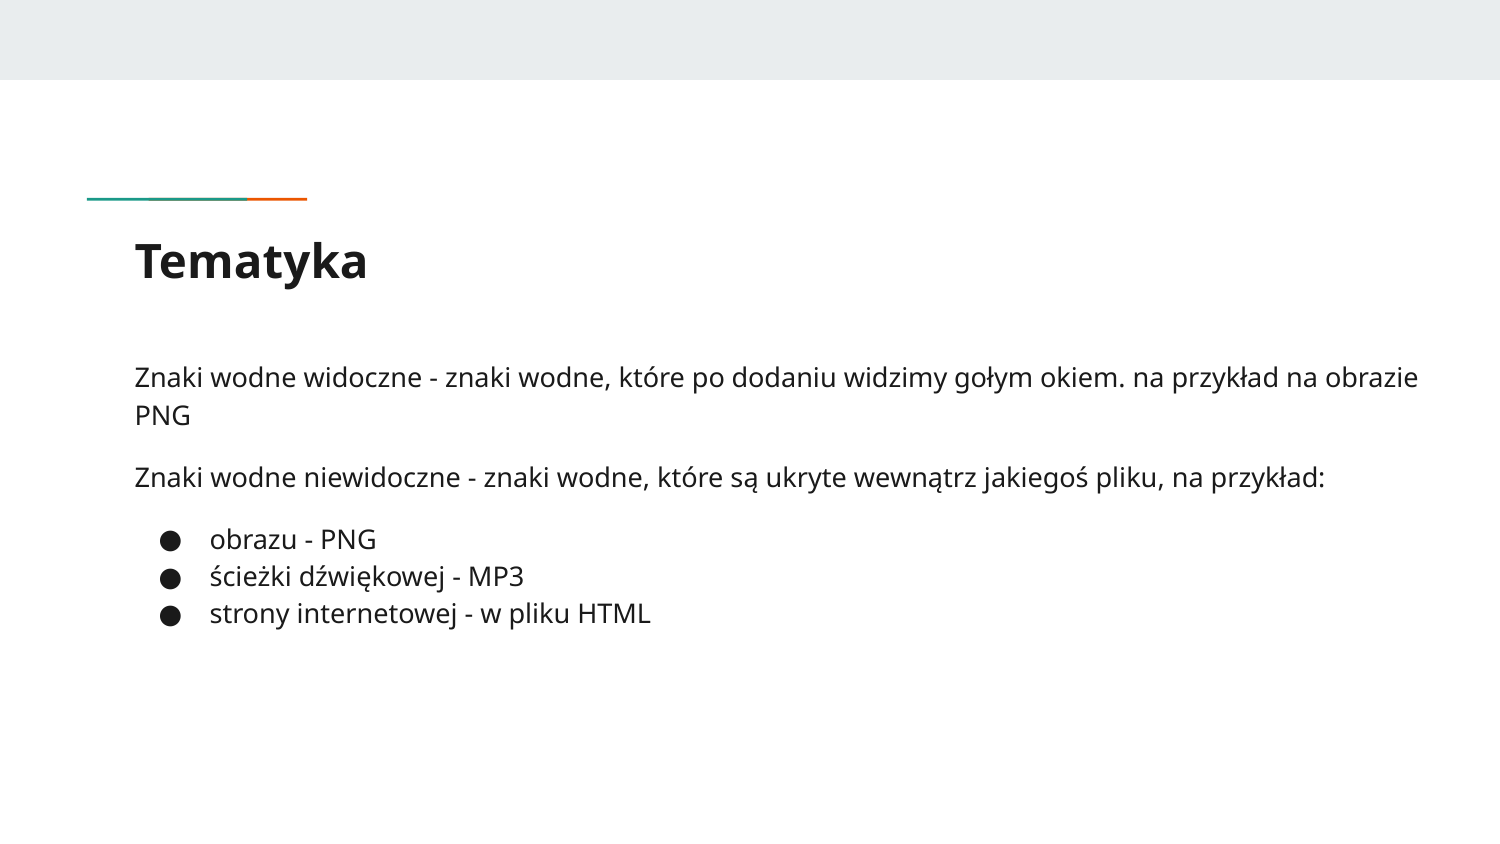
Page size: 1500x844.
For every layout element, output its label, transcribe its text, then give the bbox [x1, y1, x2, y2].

list Znaki wodne widoczne - znaki wodne, które po dodaniu widzimy gołym okiem. na przykład na obrazie PNG Znaki wodne niewidoczne - znaki wodne, które są ukryte wewnątrz jakiegoś pliku, na przykład: obrazu - PNG ścieżki dźwiękowej - MP3 strony internetowej - w pliku HTML [119, 341, 1444, 712]
title Tematyka [119, 216, 1381, 305]
